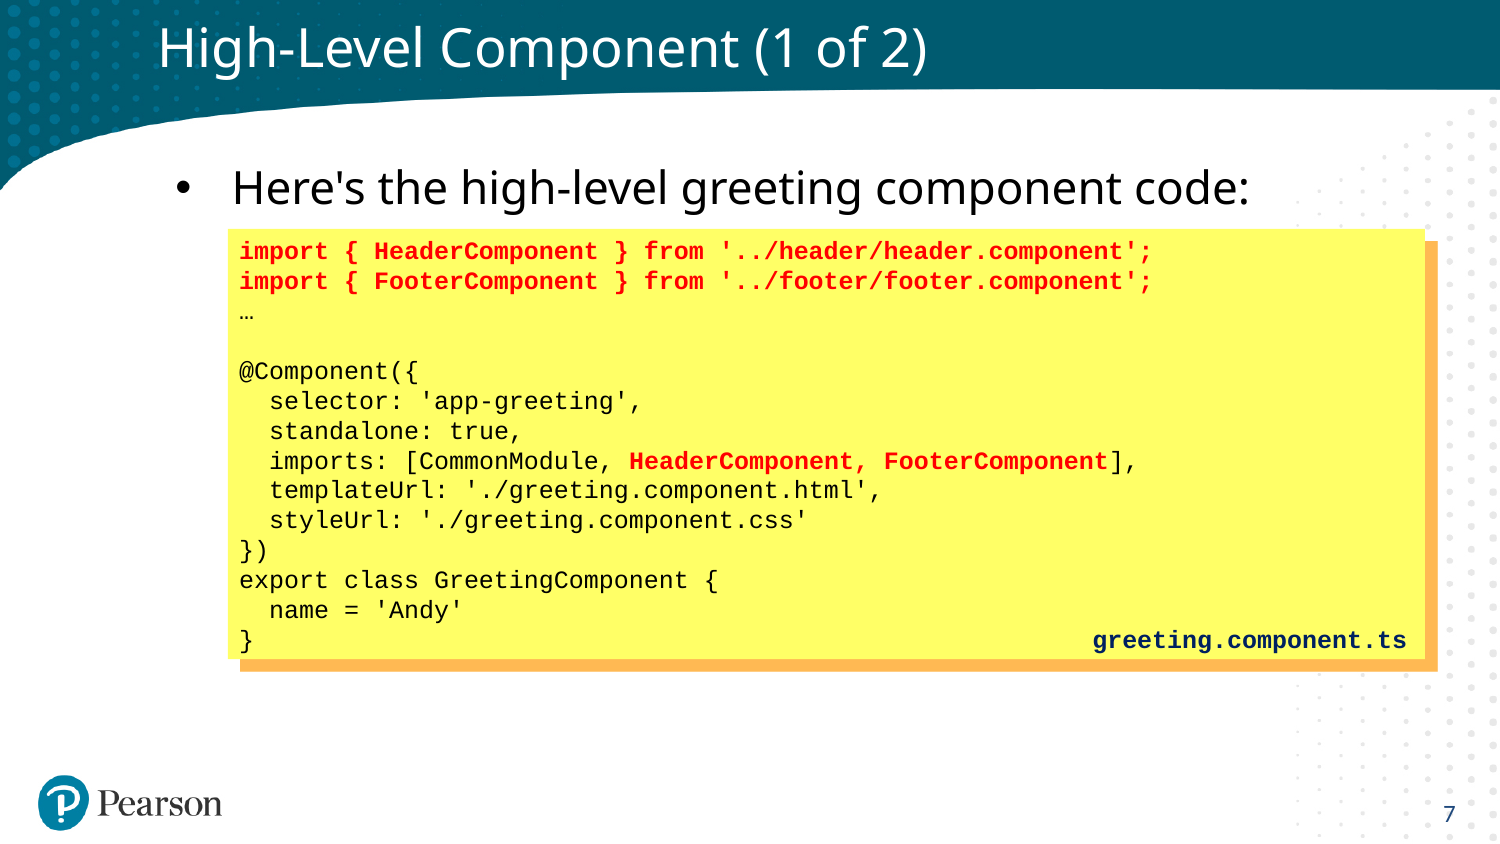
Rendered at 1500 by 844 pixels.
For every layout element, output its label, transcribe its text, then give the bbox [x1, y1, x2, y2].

picture [0, 90, 1500, 844]
text_box 7 [1406, 759, 1493, 835]
list Here's the high-level greeting component code: [160, 151, 1442, 766]
text_box greeting.component.ts [1077, 616, 1422, 662]
text_box import { HeaderComponent } from '../header/header.component'; import { FooterComponent } from '../footer/footer.component'; … @Component({ selector: 'app-greeting', standalone: true, imports: [CommonModule, HeaderComponent, FooterComponent], templateUrl: './greeting.component.html', styleUrl: './greeting.component.css' }) export class GreetingComponent { name = 'Andy' } [227, 228, 1425, 660]
title High-Level Component (1 of 2) [142, 6, 1382, 98]
